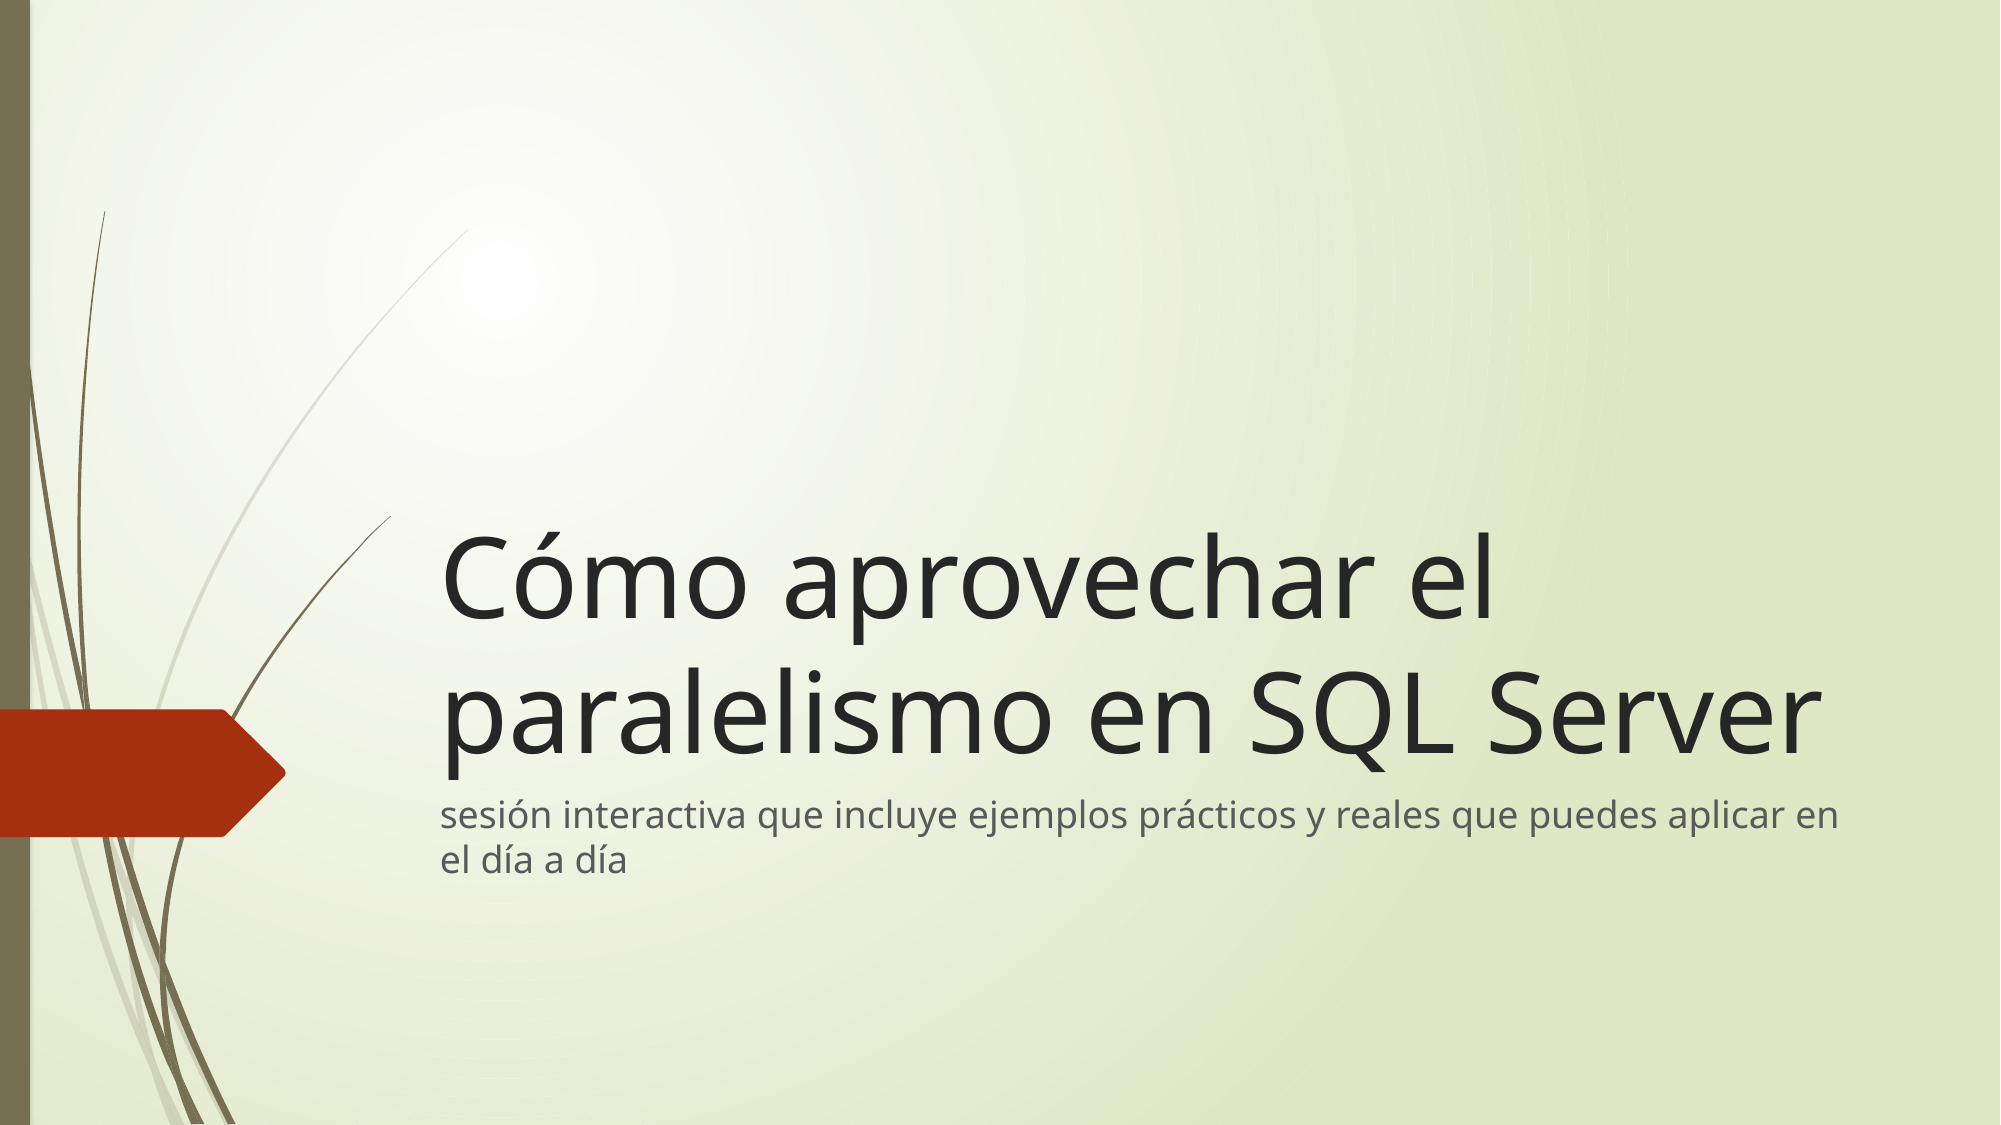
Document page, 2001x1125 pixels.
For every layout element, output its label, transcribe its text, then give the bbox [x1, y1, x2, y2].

title Cómo aprovechar el paralelismo en SQL Server [424, 412, 1888, 783]
subtitle sesión interactiva que incluye ejemplos prácticos y reales que puedes aplicar en el día a día [424, 783, 1888, 969]
